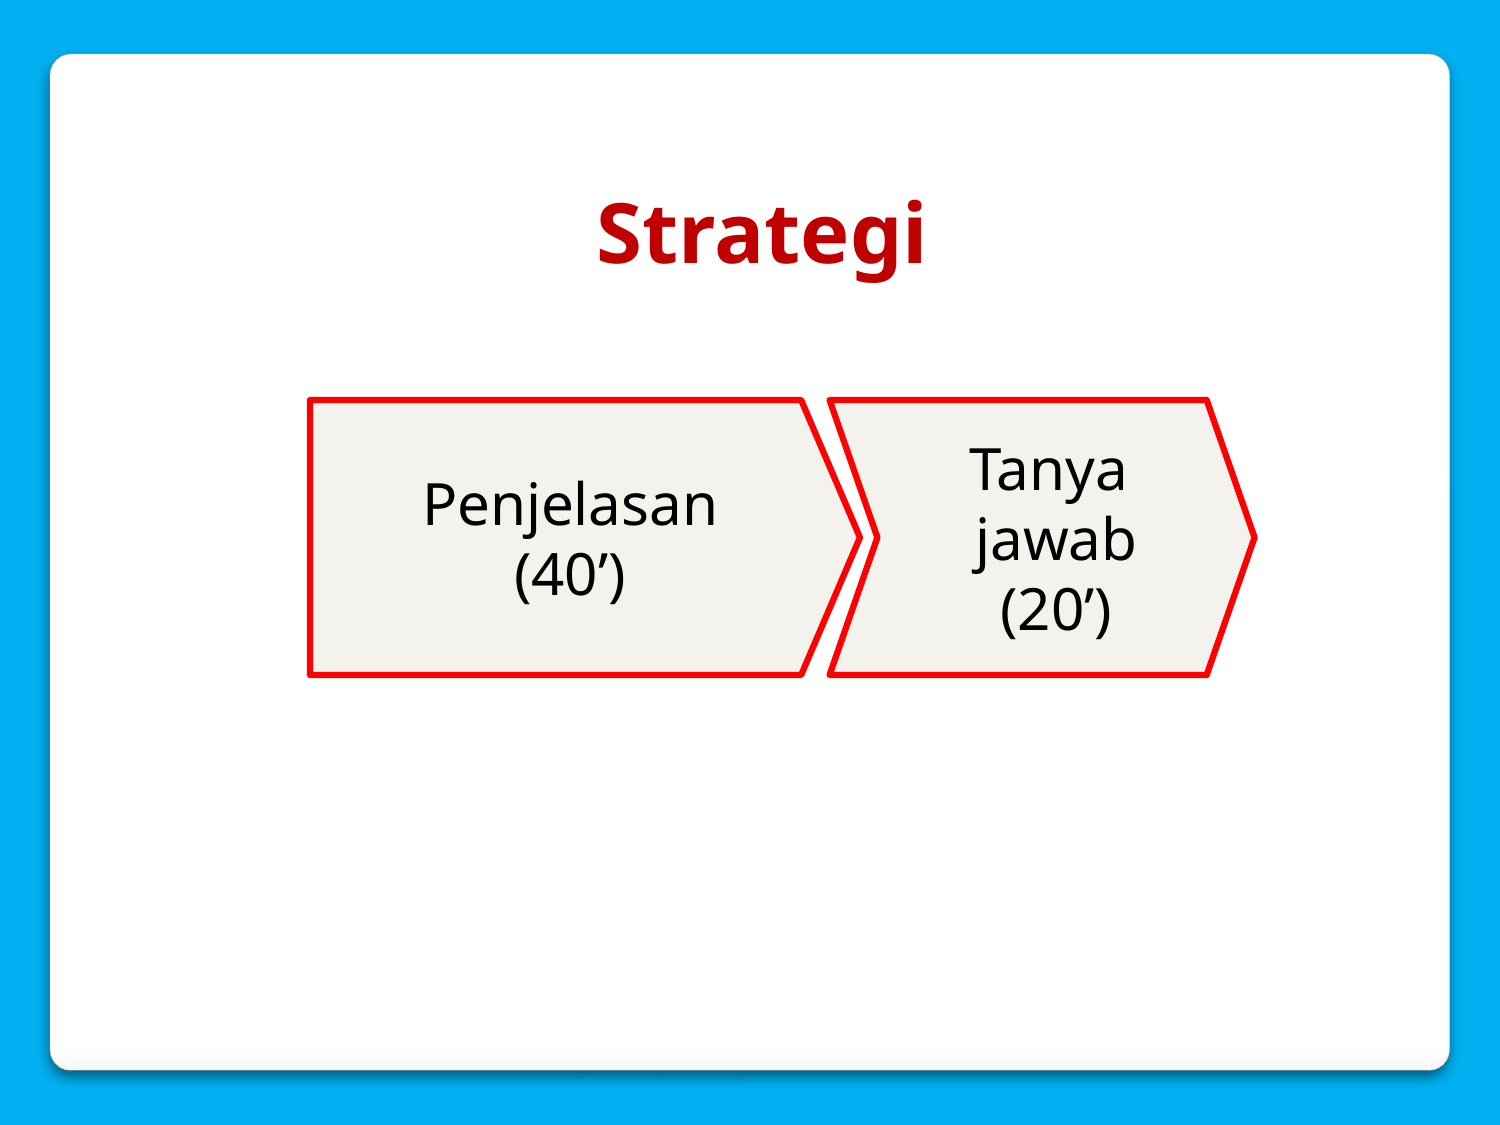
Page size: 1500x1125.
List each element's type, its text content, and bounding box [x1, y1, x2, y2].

text_box Penjelasan (40’) [306, 396, 864, 679]
title Strategi [425, 159, 1100, 288]
text_box Tanya jawab (20’) [826, 396, 1258, 679]
